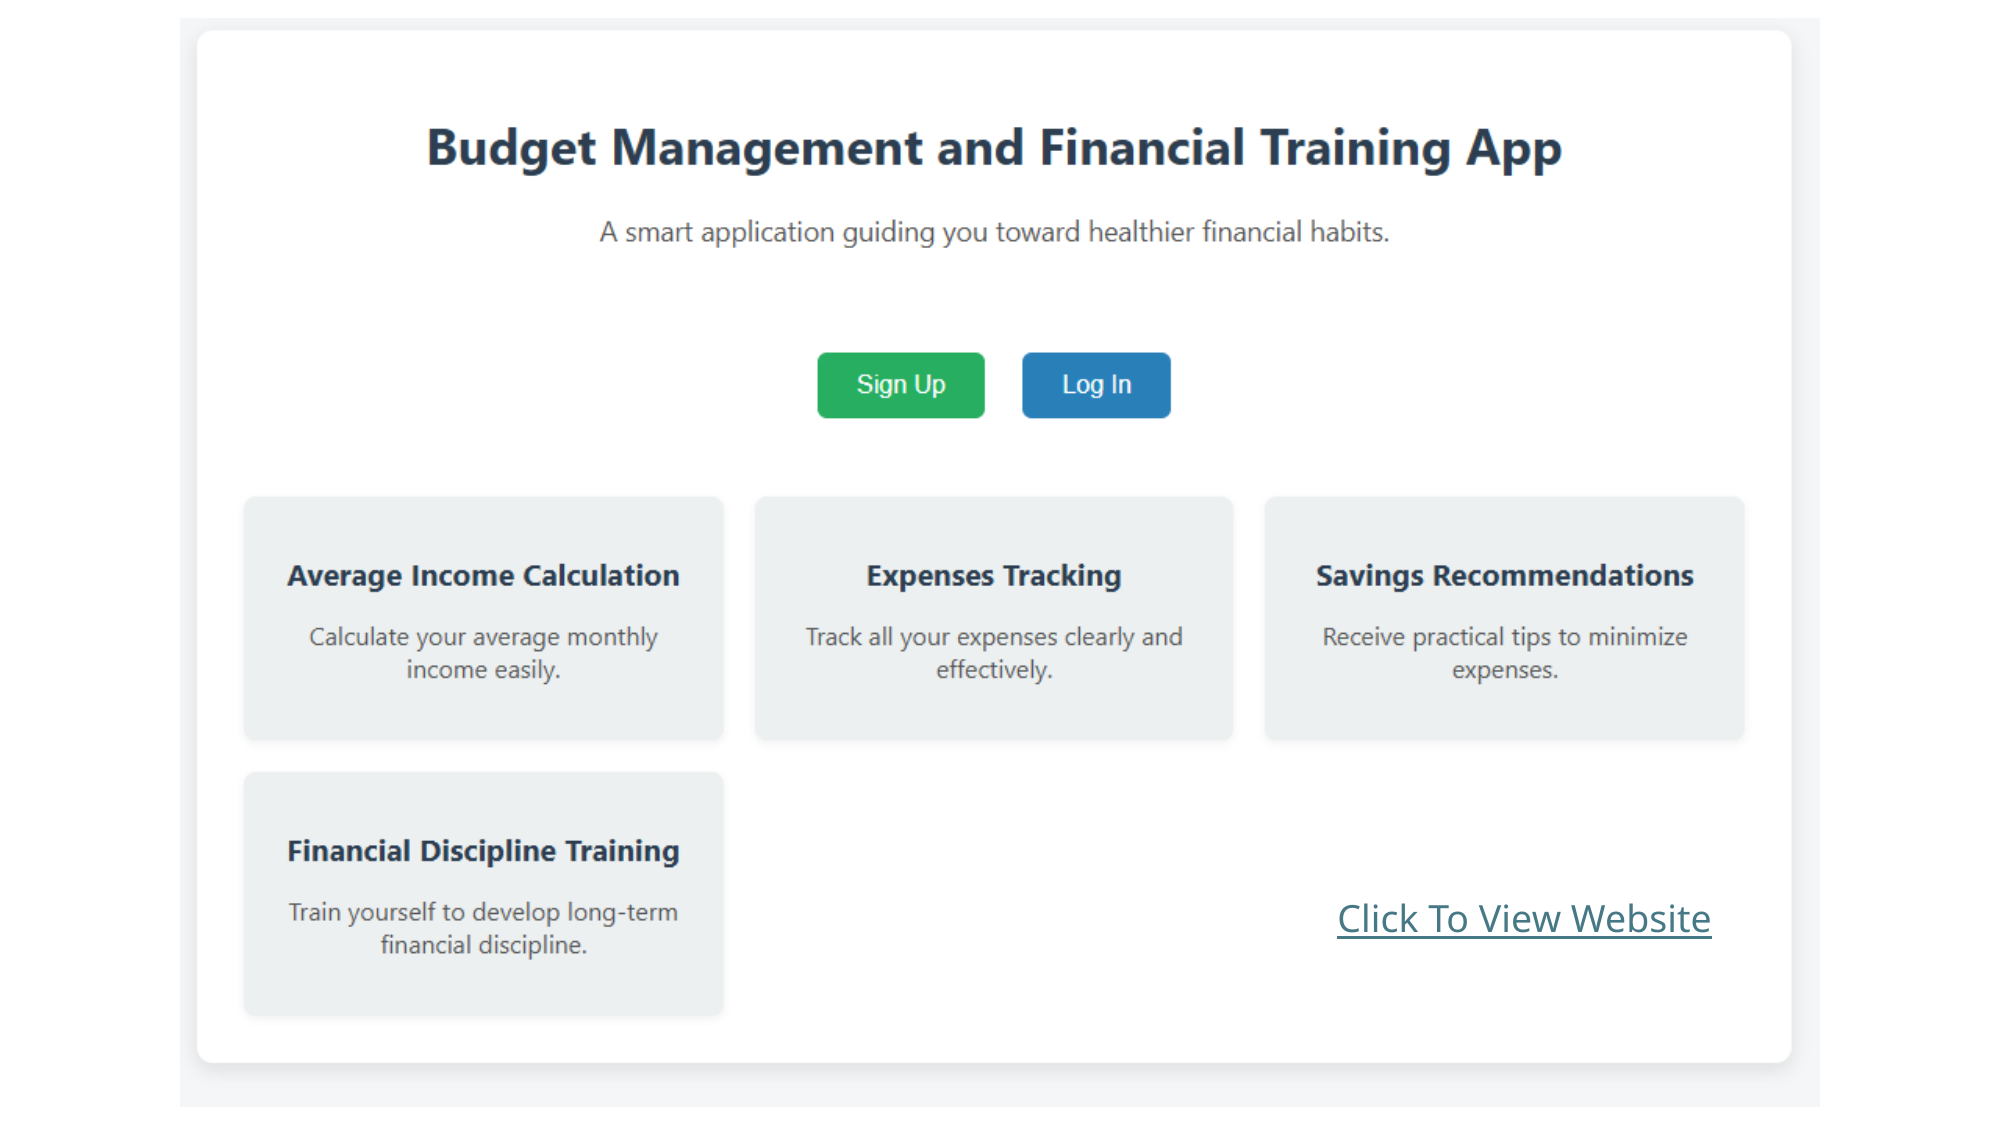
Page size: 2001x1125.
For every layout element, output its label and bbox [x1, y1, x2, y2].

picture [179, 18, 1821, 1107]
